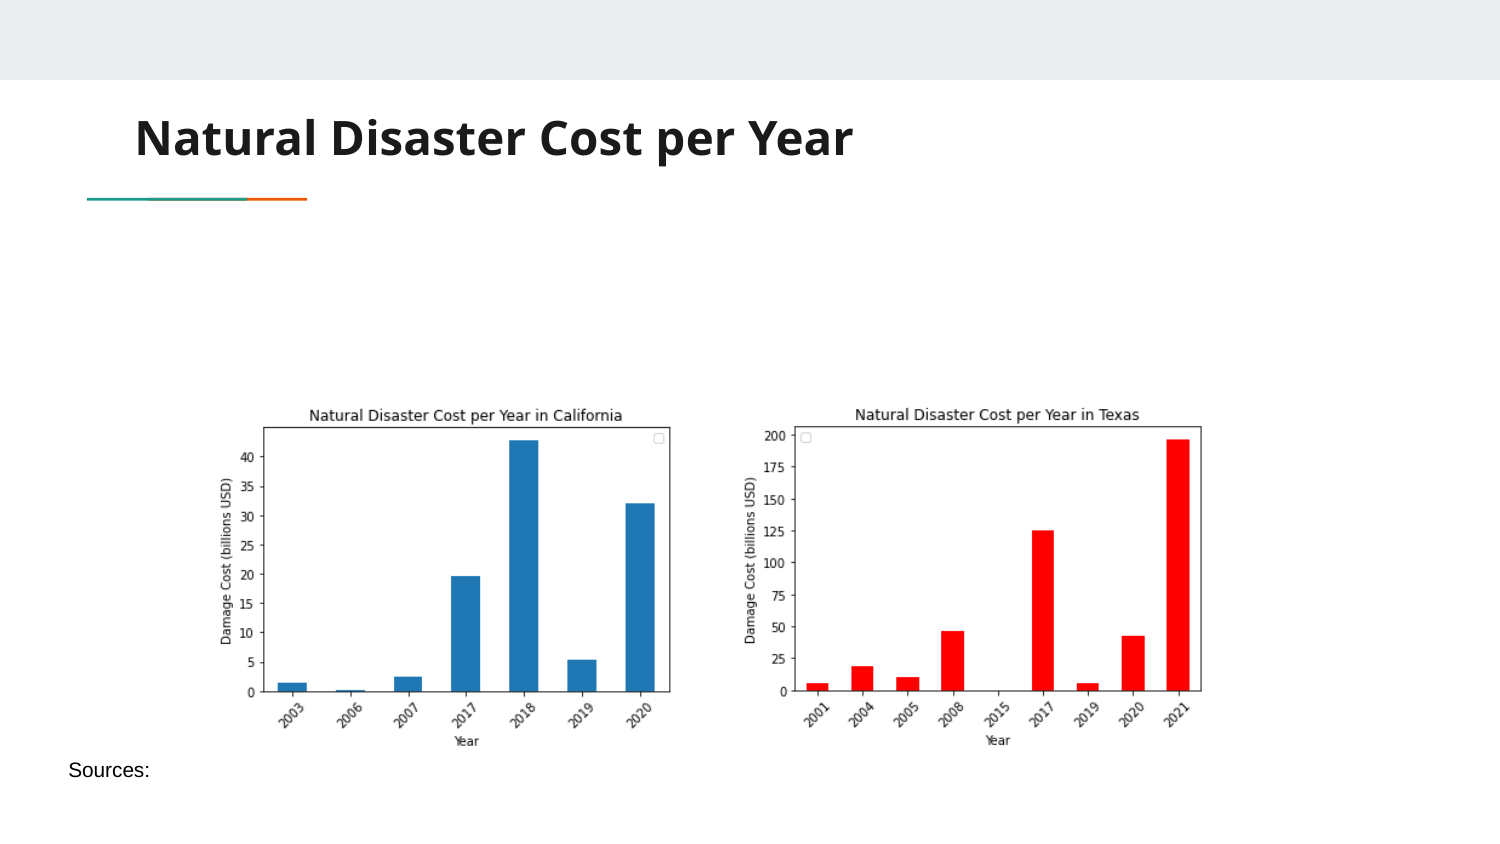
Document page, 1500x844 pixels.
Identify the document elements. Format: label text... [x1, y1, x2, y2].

picture [736, 402, 1212, 750]
picture [212, 402, 681, 750]
title Natural Disaster Cost per Year [119, 92, 1381, 181]
text_box Sources: [53, 744, 1452, 795]
